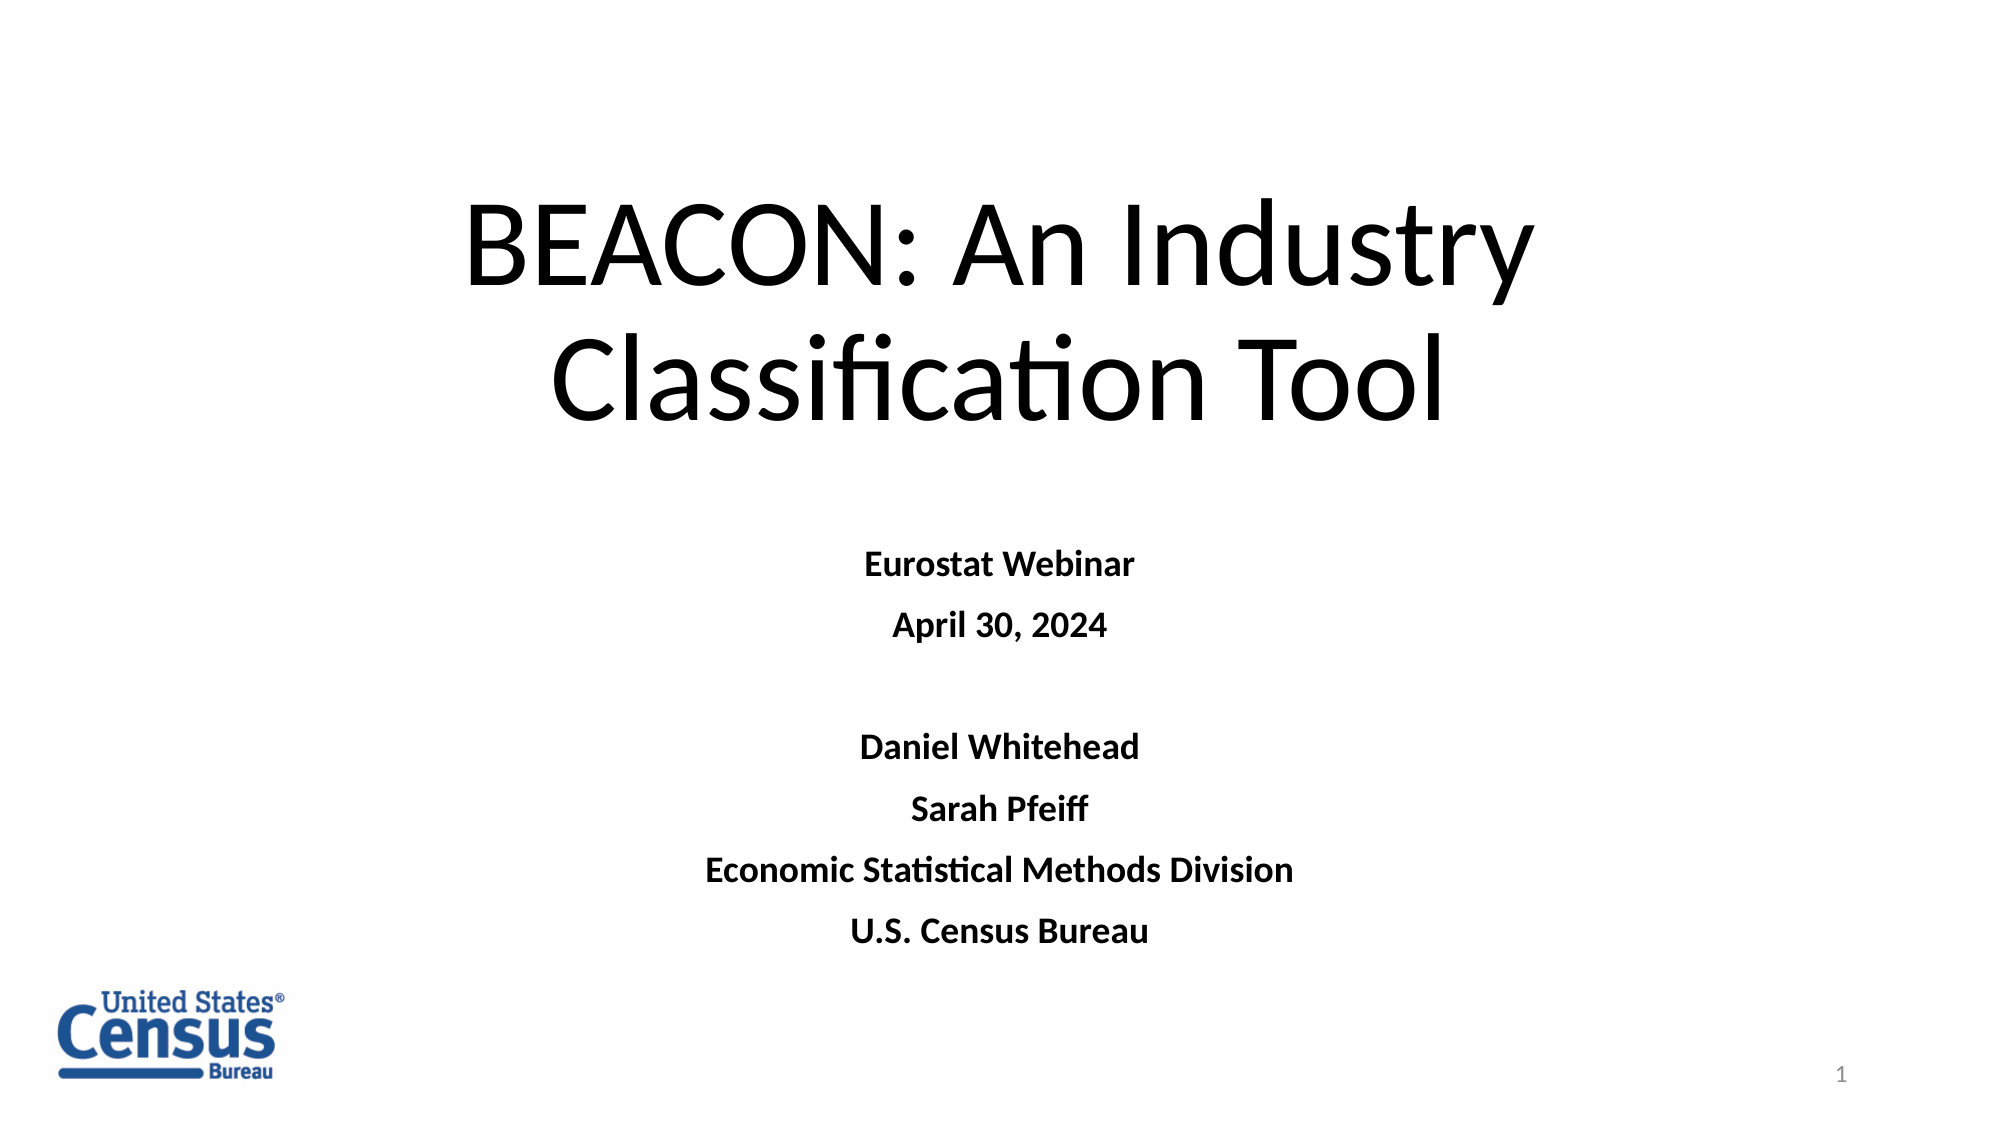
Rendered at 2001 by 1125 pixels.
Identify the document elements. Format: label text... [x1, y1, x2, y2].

picture [18, 950, 316, 1120]
subtitle Eurostat Webinar April 30, 2024 Daniel Whitehead Sarah Pfeiff Economic Statistical Methods Division U.S. Census Bureau [249, 536, 1750, 892]
title BEACON: An Industry Classification Tool [279, 149, 1720, 456]
slide_number 1 [1412, 1042, 1863, 1103]
